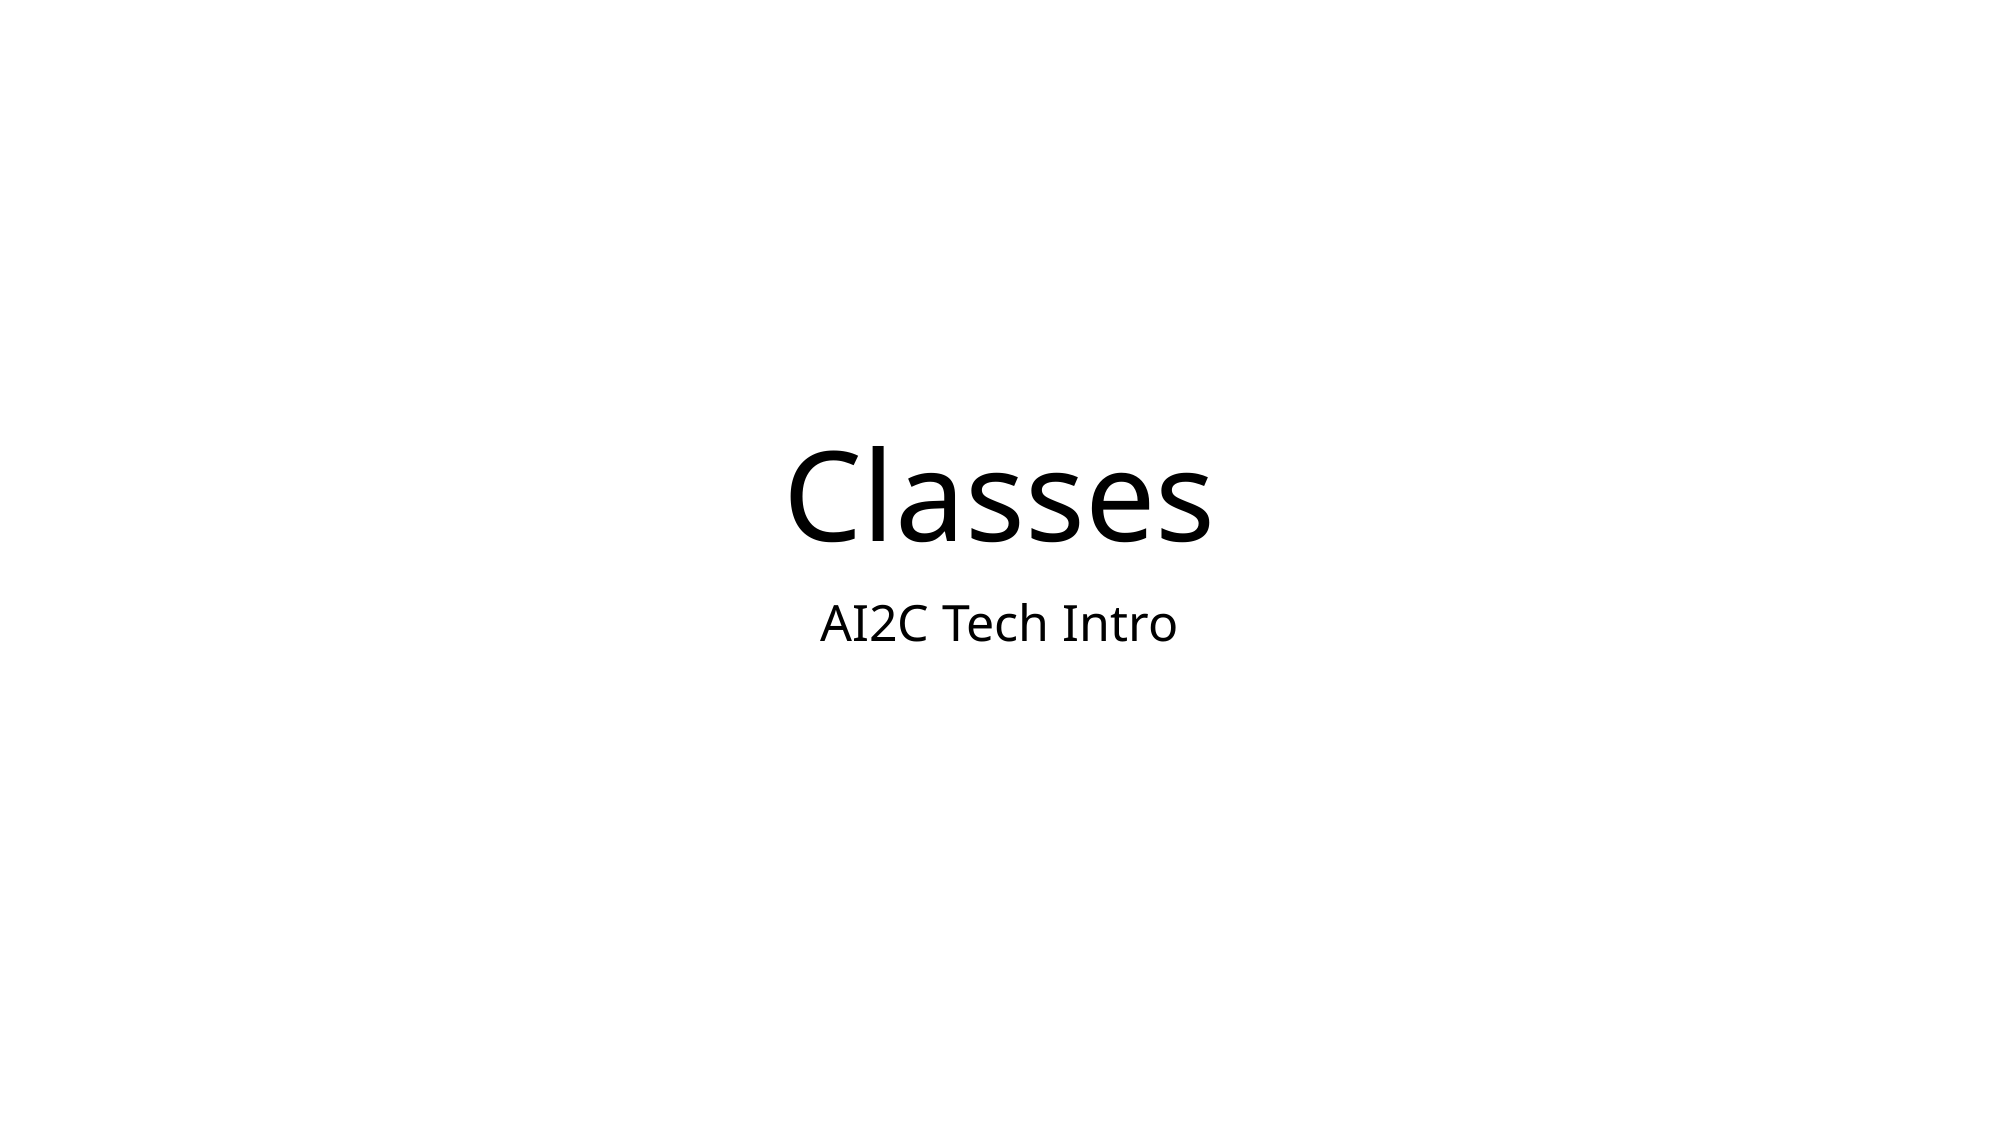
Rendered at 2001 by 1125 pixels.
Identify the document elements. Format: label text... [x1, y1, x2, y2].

subtitle AI2C Tech Intro [249, 590, 1750, 863]
title Classes [249, 184, 1750, 576]
